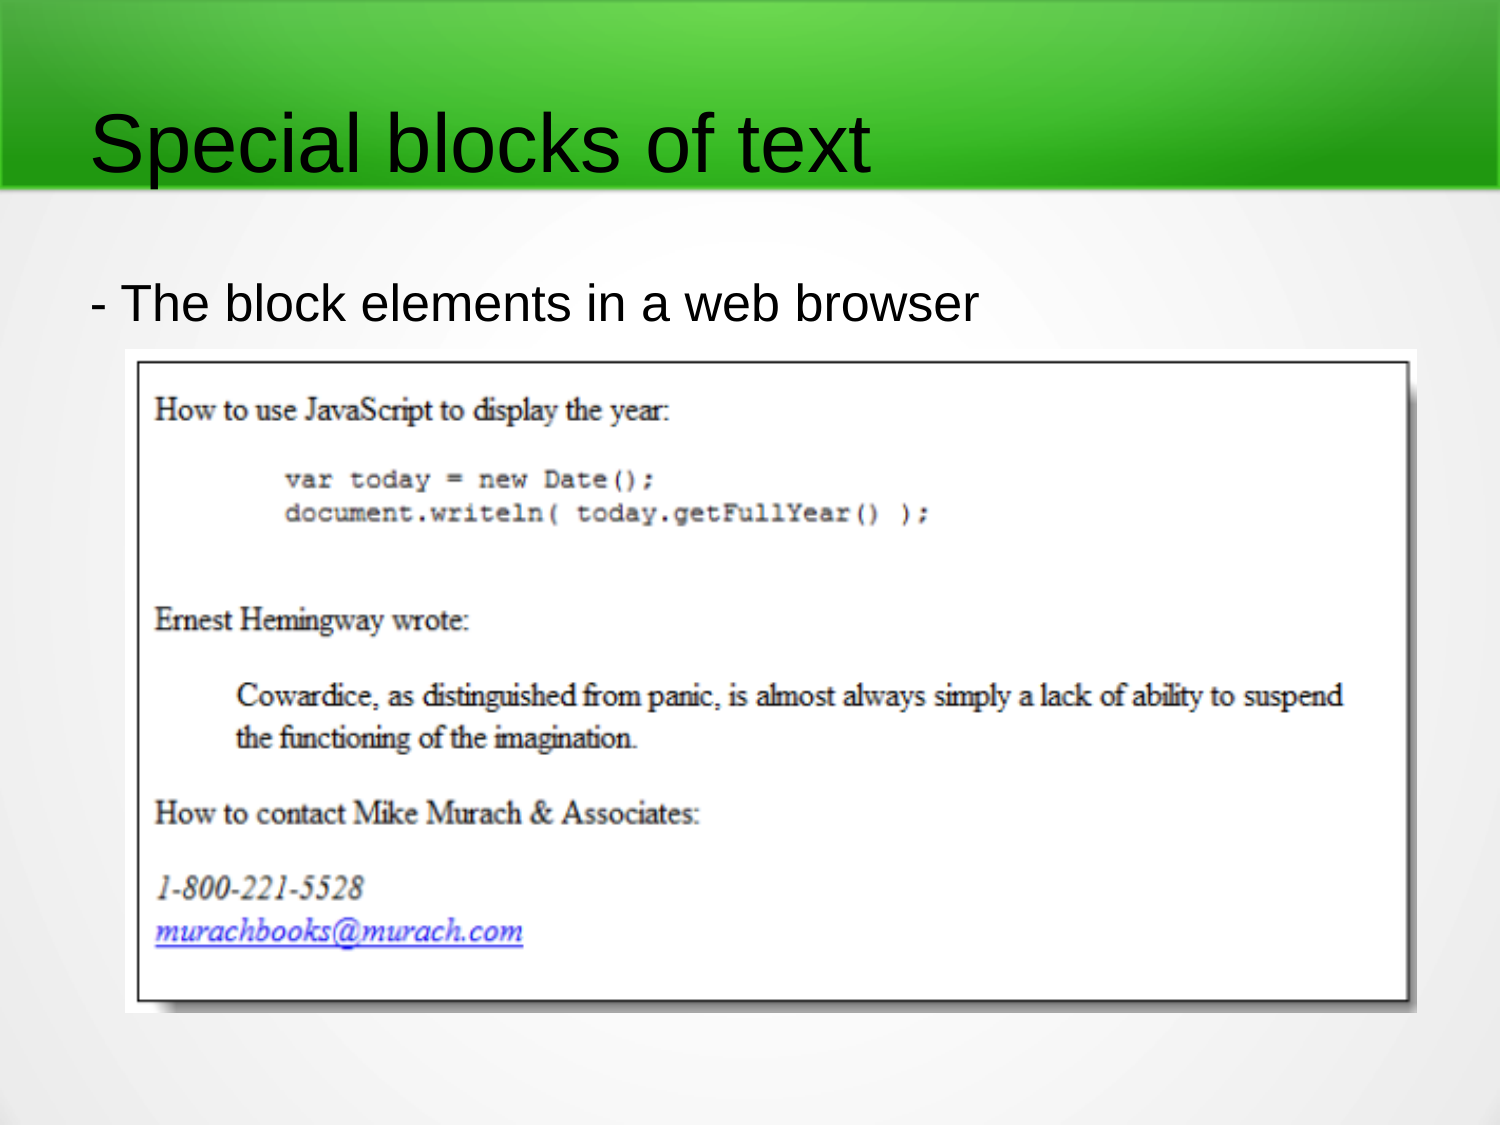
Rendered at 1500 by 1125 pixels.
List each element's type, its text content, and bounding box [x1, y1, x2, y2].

text_box - The block elements in a web browser [75, 262, 1425, 1005]
picture [0, 0, 1500, 1125]
text_box Special blocks of text [75, 45, 1425, 233]
